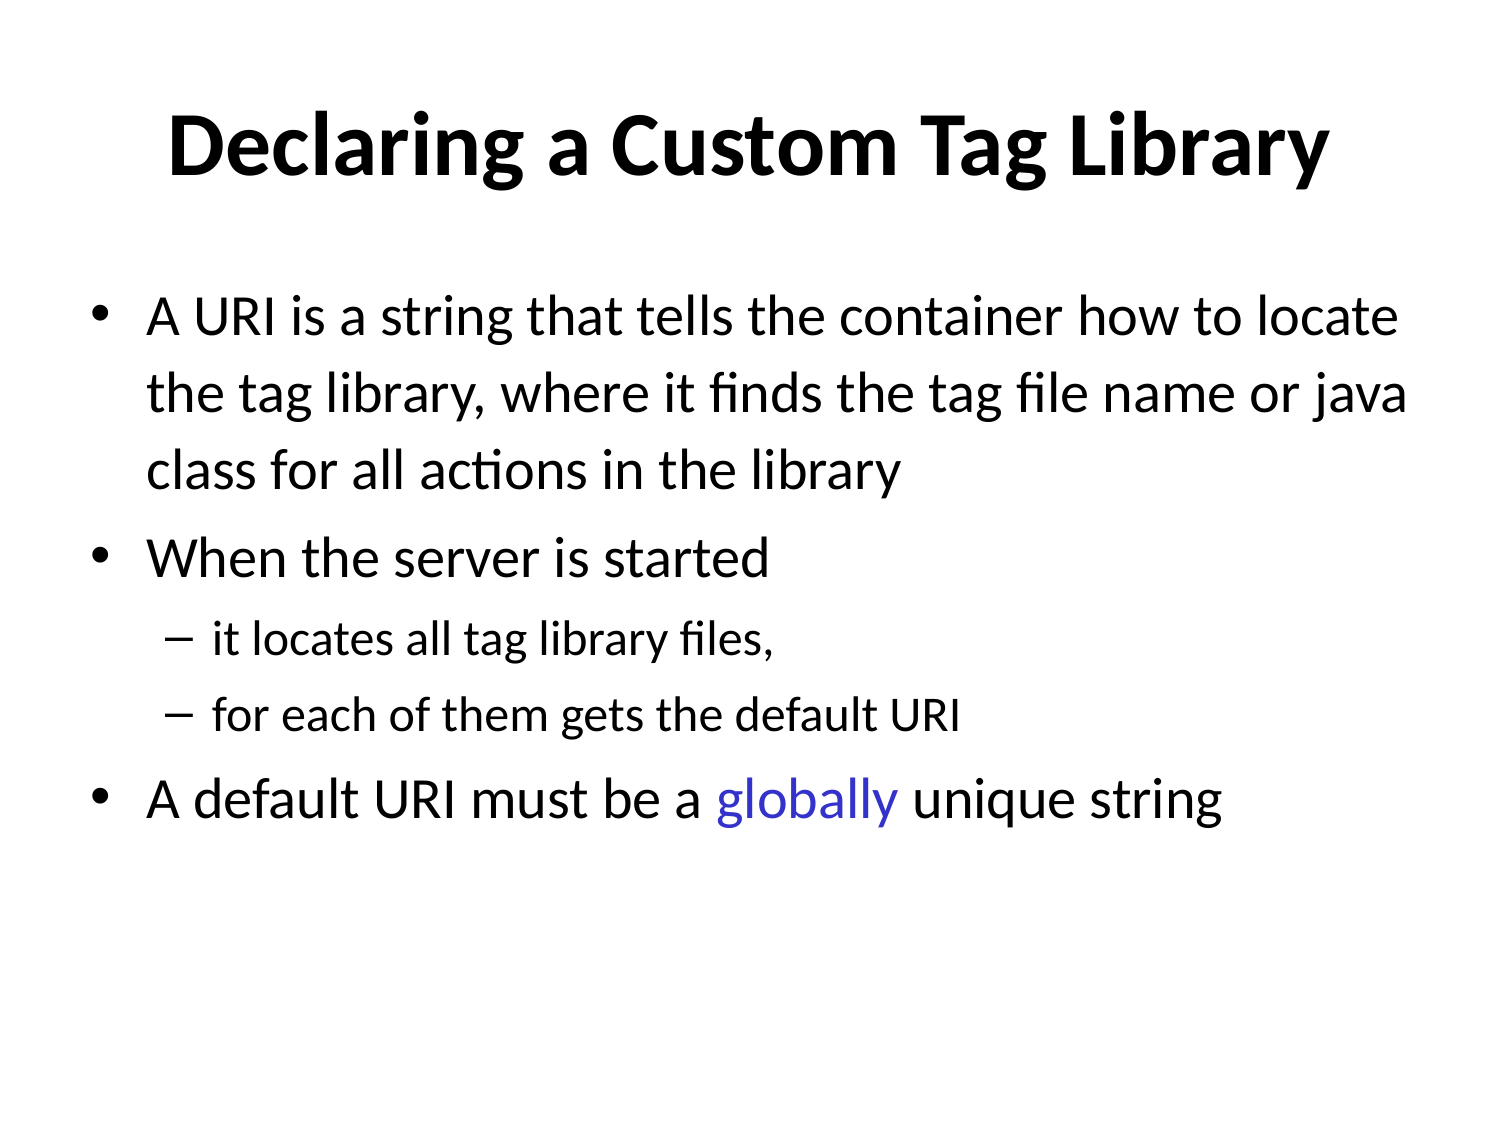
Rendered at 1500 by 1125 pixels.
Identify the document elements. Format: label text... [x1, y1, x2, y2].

title Declaring a Custom Tag Library [75, 45, 1425, 233]
list A URI is a string that tells the container how to locate the tag library, where it finds the tag file name or java class for all actions in the library When the server is started it locates all tag library files, for each of them gets the default URI A default URI must be a globally unique string [75, 262, 1425, 1005]
